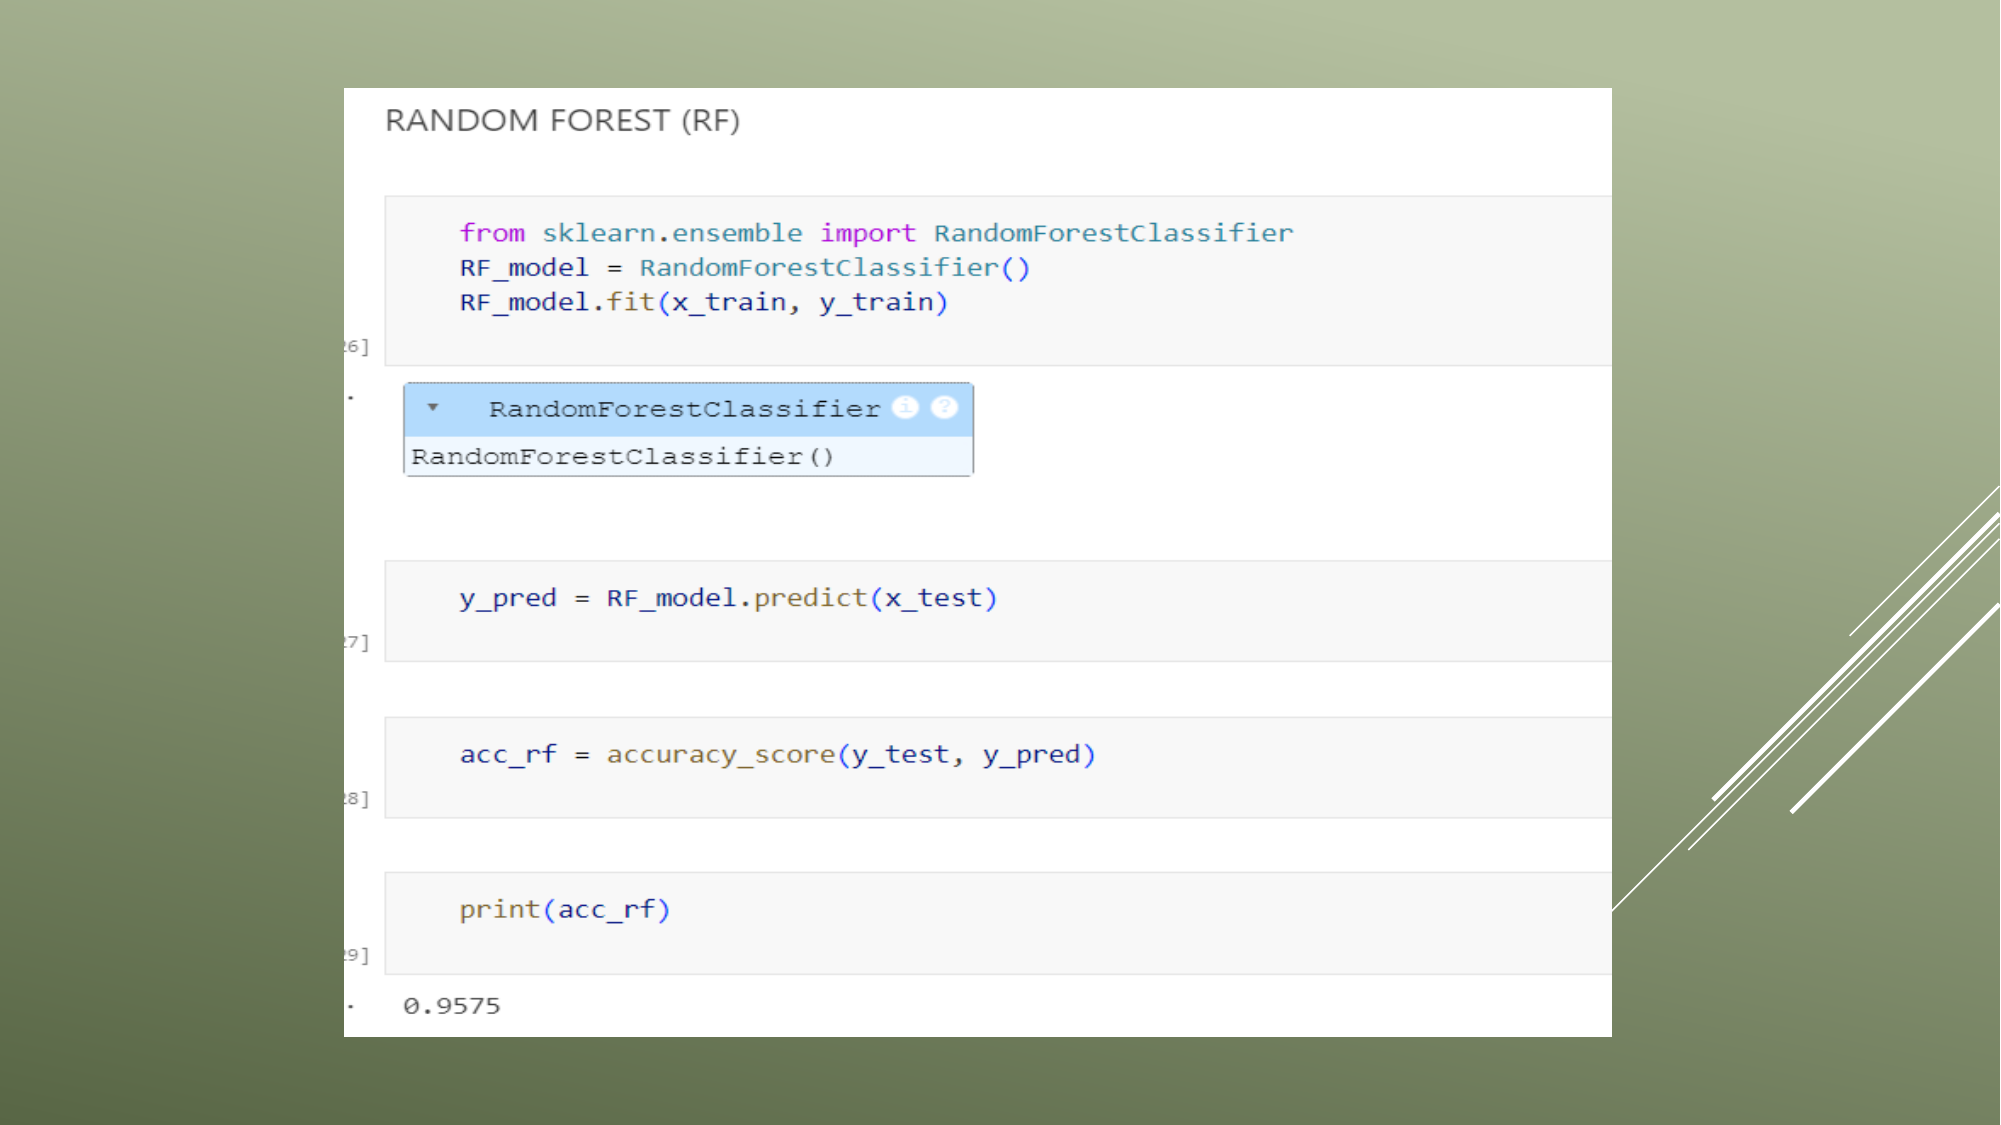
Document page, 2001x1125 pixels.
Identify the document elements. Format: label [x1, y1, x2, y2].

picture [344, 88, 1612, 1037]
